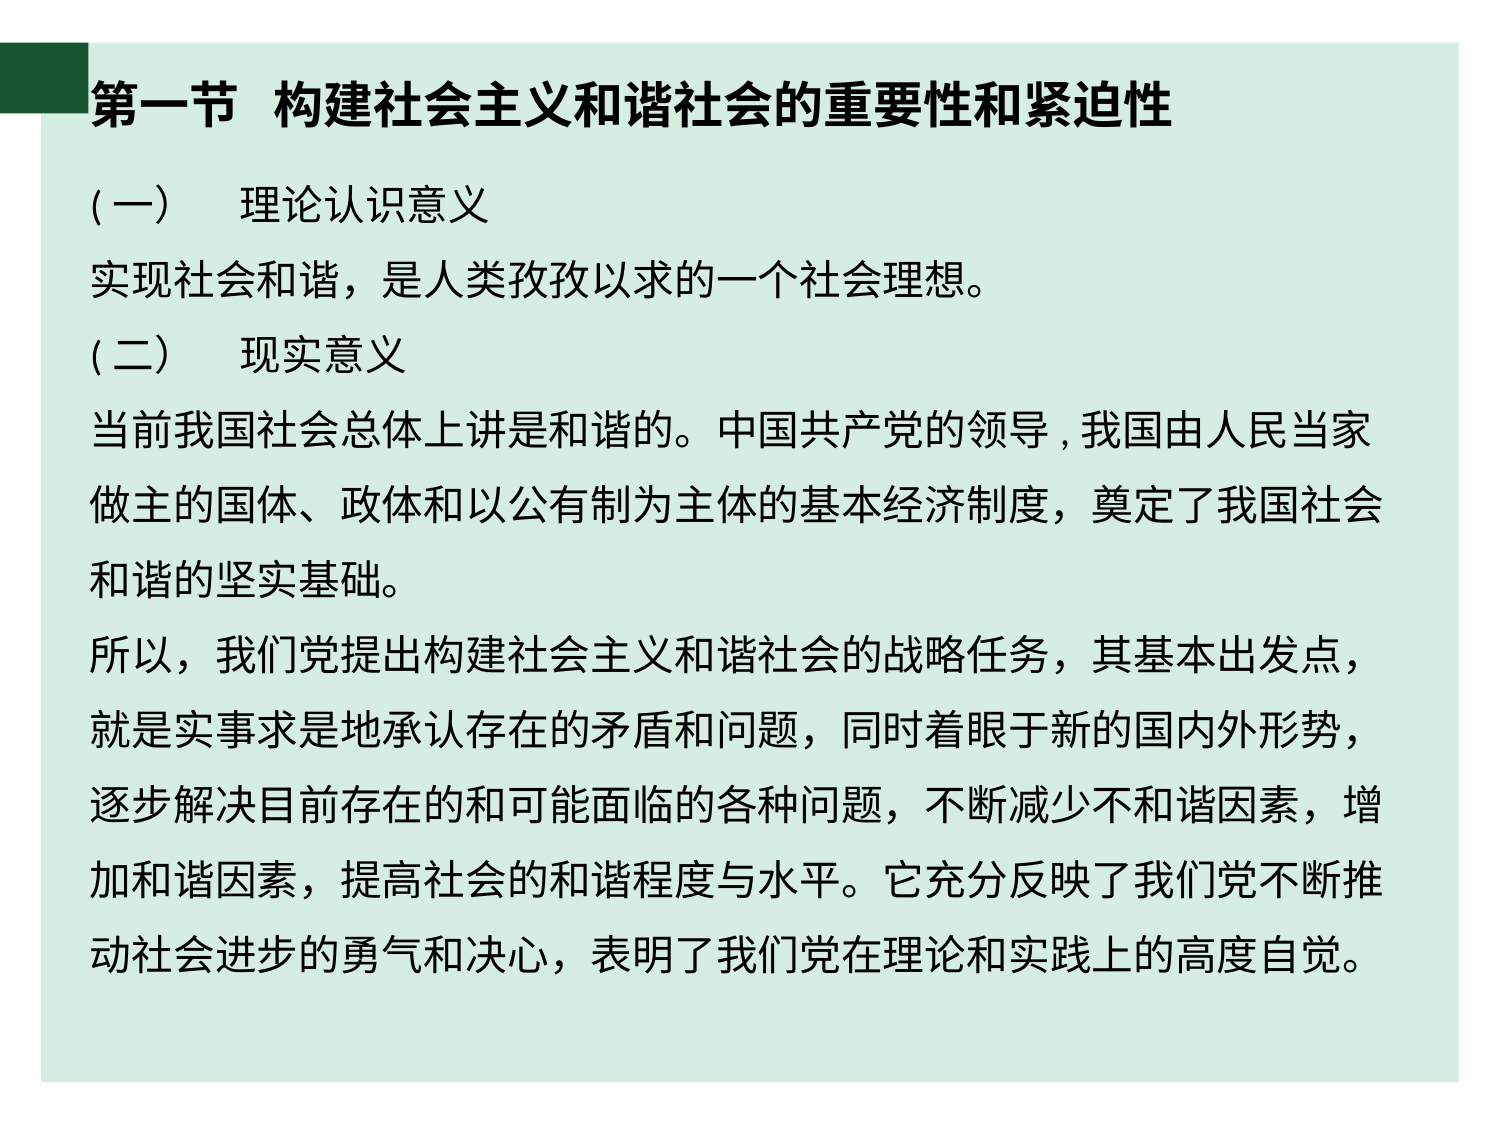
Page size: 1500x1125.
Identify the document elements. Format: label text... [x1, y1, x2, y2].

list (一） 理论认识意义 实现社会和谐，是人类孜孜以求的一个社会理想。 (二） 现实意义 当前我国社会总体上讲是和谐的。中国共产党的领导,我国由人民当家做主的国体、政体和以公有制为主体的基本经济制度，奠定了我国社会和谐的坚实基础。 所以，我们党提出构建社会主义和谐社会的战略任务，其基本出发点，就是实事求是地承认存在的矛盾和问题，同时着眼于新的国内外形势，逐步解决目前存在的和可能面临的各种问题，不断减少不和谐因素，增加和谐因素，提高社会的和谐程度与水平。它充分反映了我们党不断推动社会进步的勇气和决心，表明了我们党在理论和实践上的高度自觉。 [75, 146, 1425, 1119]
title 第一节 构建社会主义和谐社会的重要性和紧迫性 [75, 10, 1425, 146]
